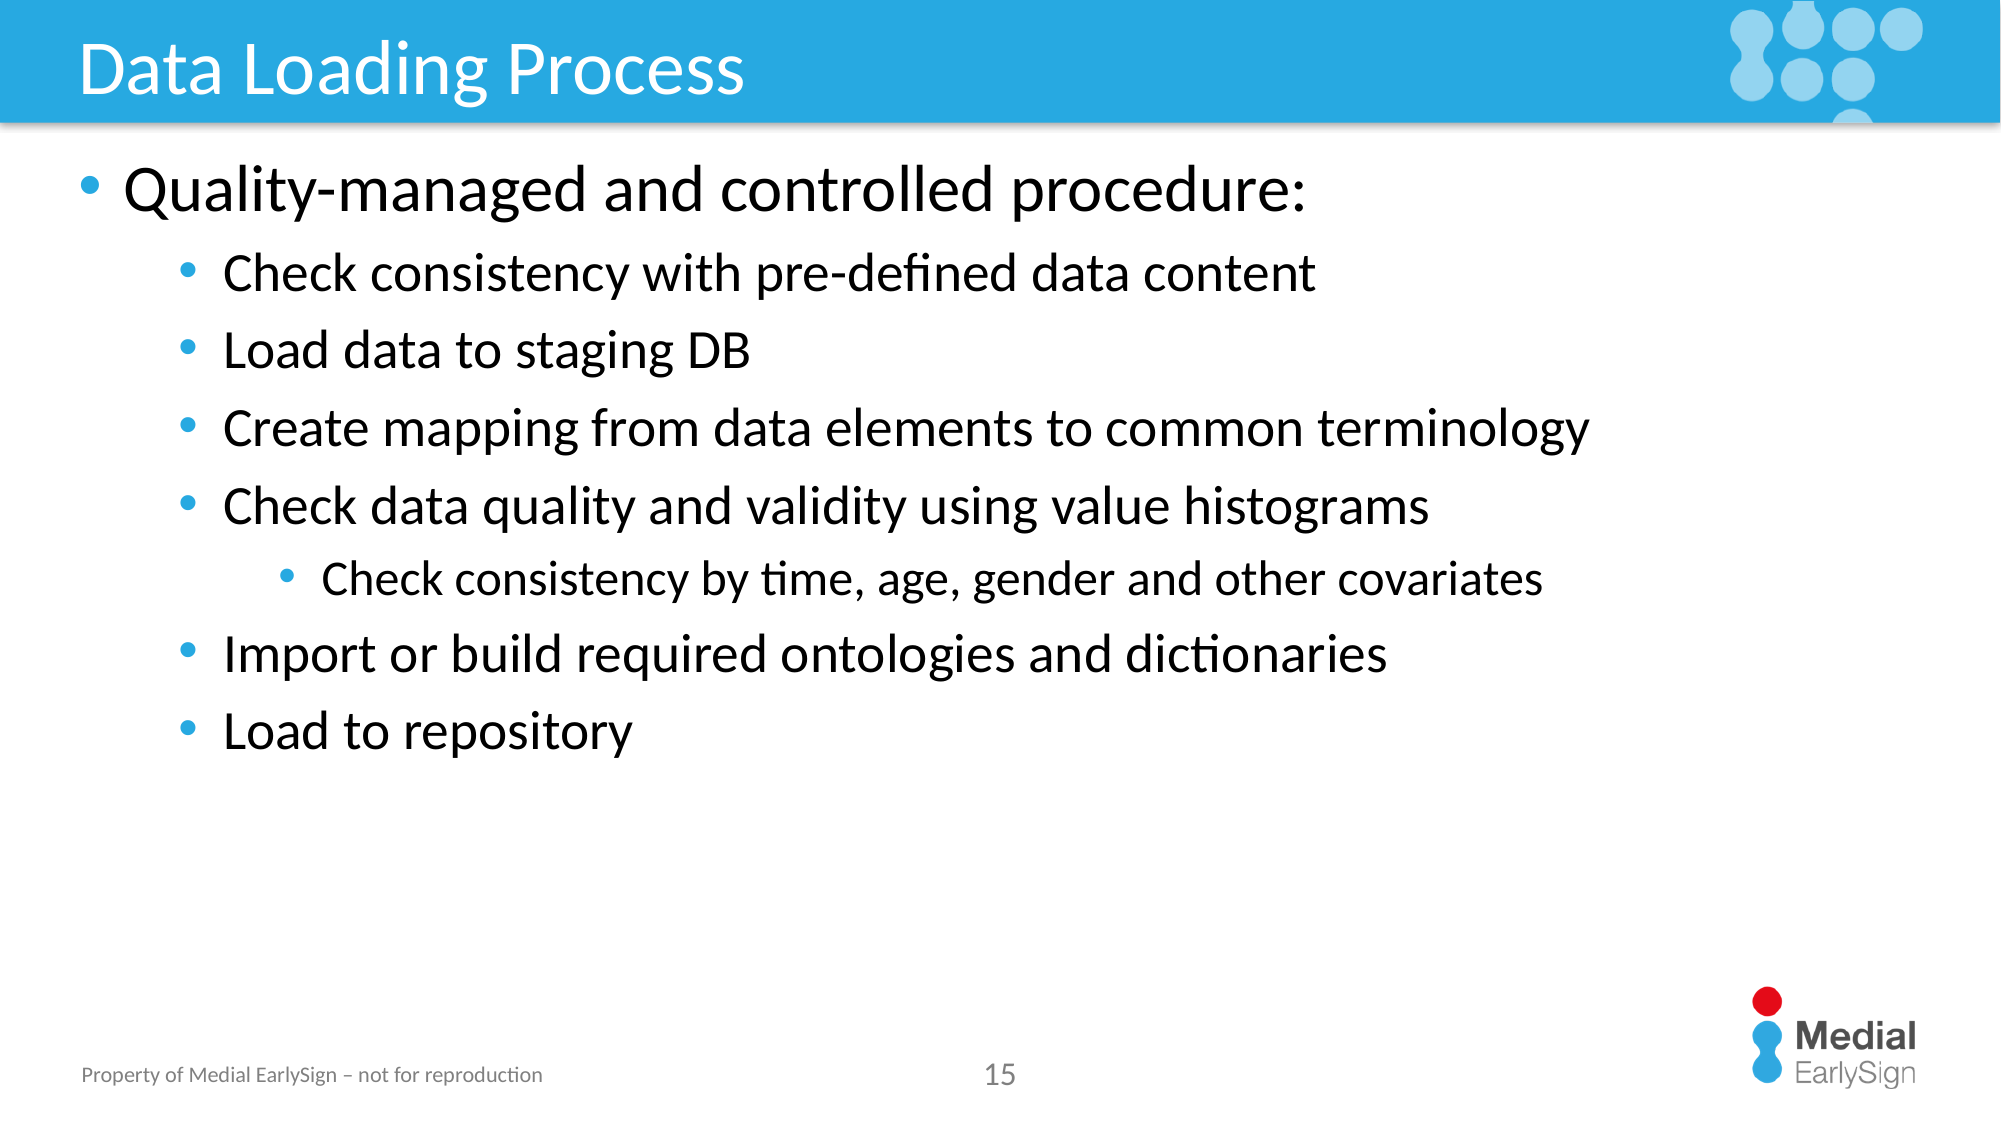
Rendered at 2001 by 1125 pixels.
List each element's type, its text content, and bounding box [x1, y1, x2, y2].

title Data Loading Process [63, 8, 1729, 119]
picture [1835, 986, 1915, 1089]
picture [1730, 1, 1923, 123]
list Quality-managed and controlled procedure: Check consistency with pre-defined data content Load data to staging DB Create mapping from data elements to common terminology Check data quality and validity using value histograms Check consistency by time, age, gender and other covariates Import or build required ontologies and dictionaries Load to repository [63, 137, 1835, 1089]
